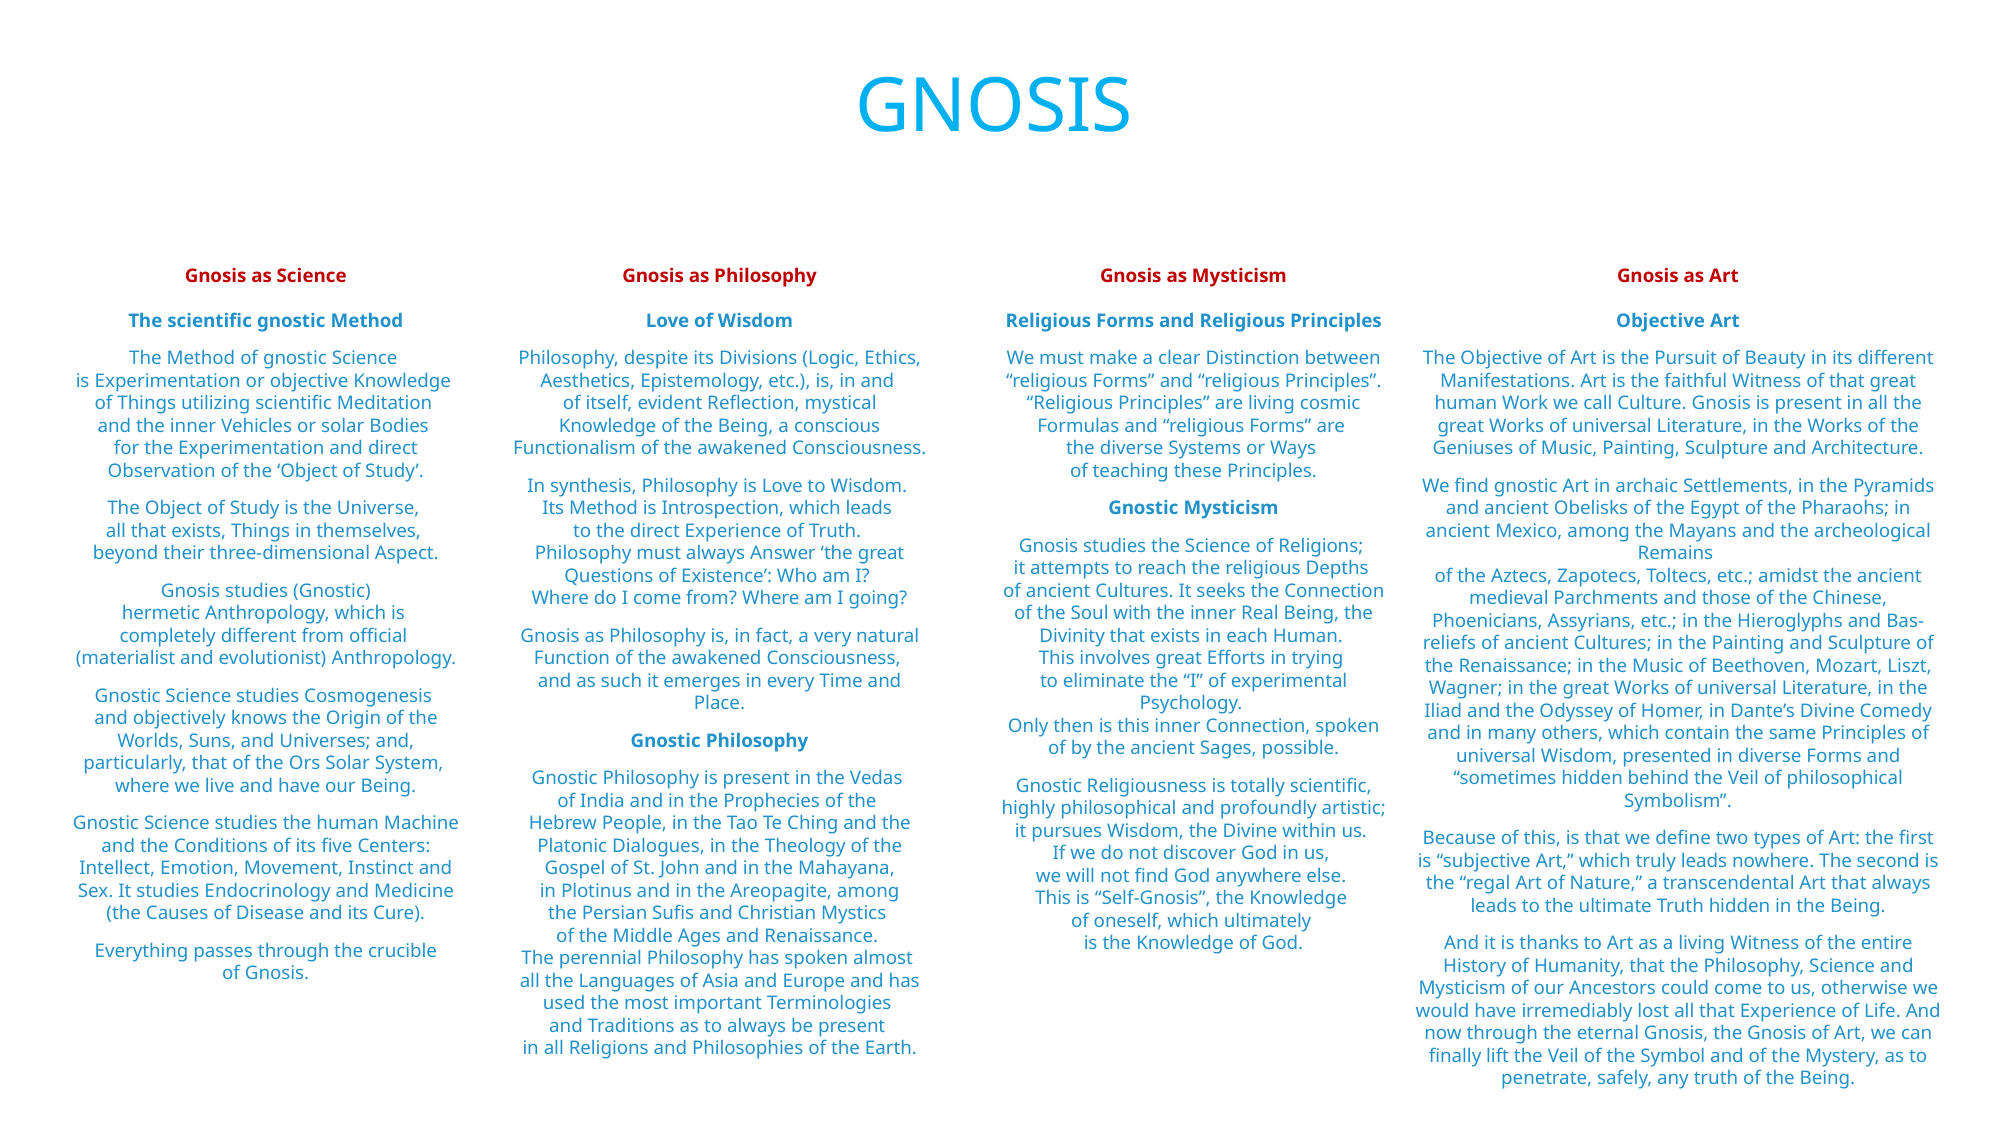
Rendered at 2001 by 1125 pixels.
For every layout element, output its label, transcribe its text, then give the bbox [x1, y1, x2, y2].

text_box GNOSIS [57, 48, 1932, 154]
text_box Gnosis as Art Objective Art The Objective of Art is the Pursuit of Beauty in its different Manifestations. Art is the faithful Witness of that great human Work we call Culture. Gnosis is present in all the great Works of universal Literature, in the Works of the Geniuses of Music, Painting, Sculpture and Architecture. We find gnostic Art in archaic Settlements, in the Pyramids and ancient Obelisks of the Egypt of the Pharaohs; in ancient Mexico, among the Mayans and the archeological Remains of the Aztecs, Zapotecs, Toltecs, etc.; amidst the ancient medieval Parchments and those of the Chinese, Phoenicians, Assyrians, etc.; in the Hieroglyphs and Bas-reliefs of ancient Cultures; in the Painting and Sculpture of the Renaissance; in the Music of Beethoven, Mozart, Liszt, Wagner; in the great Works of universal Literature, in the Iliad and the Odyssey of Homer, in Dante’s Divine Comedy and in many others, which contain the same Principles of universal Wisdom, presented in diverse Forms and “sometimes hidden behind the Veil of philosophical Symbolism”. Because of this, is that we define two types of Art: the first is “subjective Art,” which truly leads nowhere. The second is the “regal Art of Nature,” a transcendental Art that always leads to the ultimate Truth hidden in the Being. And it is thanks to Art as a living Witness of the entire History of Humanity, that the Philosophy, Science and Mysticism of our Ancestors could come to us, otherwise we would have irremediably lost all that Experience of Life. And now through the eternal Gnosis, the Gnosis of Art, we can finally lift the Veil of the Symbol and of the Mystery, as to penetrate, safely, any truth of the Being. [1399, 248, 1957, 1119]
text_box Gnosis as Science The scientific gnostic Method The Method of gnostic Science is Experimentation or objective Knowledge of Things utilizing scientific Meditation and the inner Vehicles or solar Bodies for the Experimentation and direct Observation of the ‘Object of Study’. The Object of Study is the Universe, all that exists, Things in themselves, beyond their three-dimensional Aspect. Gnosis studies (Gnostic) hermetic Anthropology, which is completely different from official (materialist and evolutionist) Anthropology. Gnostic Science studies Cosmogenesis and objectively knows the Origin of the Worlds, Suns, and Universes; and, particularly, that of the Ors Solar System, where we live and have our Being. Gnostic Science studies the human Machine and the Conditions of its five Centers: Intellect, Emotion, Movement, Instinct and Sex. It studies Endocrinology and Medicine (the Causes of Disease and its Cure). Everything passes through the crucible of Gnosis. [52, 248, 480, 991]
text_box Gnosis as Mysticism Religious Forms and Religious Principles We must make a clear Distinction between “religious Forms” and “religious Principles”. “Religious Principles” are living cosmic Formulas and “religious Forms” are the diverse Systems or Ways of teaching these Principles. Gnostic Mysticism Gnosis studies the Science of Religions; it attempts to reach the religious Depths of ancient Cultures. It seeks the Connection of the Soul with the inner Real Being, the Divinity that exists in each Human. This involves great Efforts in trying to eliminate the “I” of experimental Psychology. Only then is this inner Connection, spoken of by the ancient Sages, possible. Gnostic Religiousness is totally scientific, highly philosophical and profoundly artistic; it pursues Wisdom, the Divine within us. If we do not discover God in us, we will not find God anywhere else. This is “Self-Gnosis”, the Knowledge of oneself, which ultimately is the Knowledge of God. [986, 248, 1401, 984]
text_box Gnosis as Philosophy Love of Wisdom Philosophy, despite its Divisions (Logic, Ethics, Aesthetics, Epistemology, etc.), is, in and of itself, evident Reflection, mystical Knowledge of the Being, a conscious Functionalism of the awakened Consciousness. In synthesis, Philosophy is Love to Wisdom. Its Method is Introspection, which leads to the direct Experience of Truth. Philosophy must always Answer ‘the great Questions of Existence’: Who am I? Where do I come from? Where am I going? Gnosis as Philosophy is, in fact, a very natural Function of the awakened Consciousness, and as such it emerges in every Time and Place. Gnostic Philosophy Gnostic Philosophy is present in the Vedas of India and in the Prophecies of the Hebrew People, in the Tao Te Ching and the Platonic Dialogues, in the Theology of the Gospel of St. John and in the Mahayana, in Plotinus and in the Areopagite, among the Persian Sufis and Christian Mystics of the Middle Ages and Renaissance. The perennial Philosophy has spoken almost all the Languages of Asia and Europe and has used the most important Terminologies and Traditions as to always be present in all Religions and Philosophies of the Earth. [498, 248, 941, 1089]
